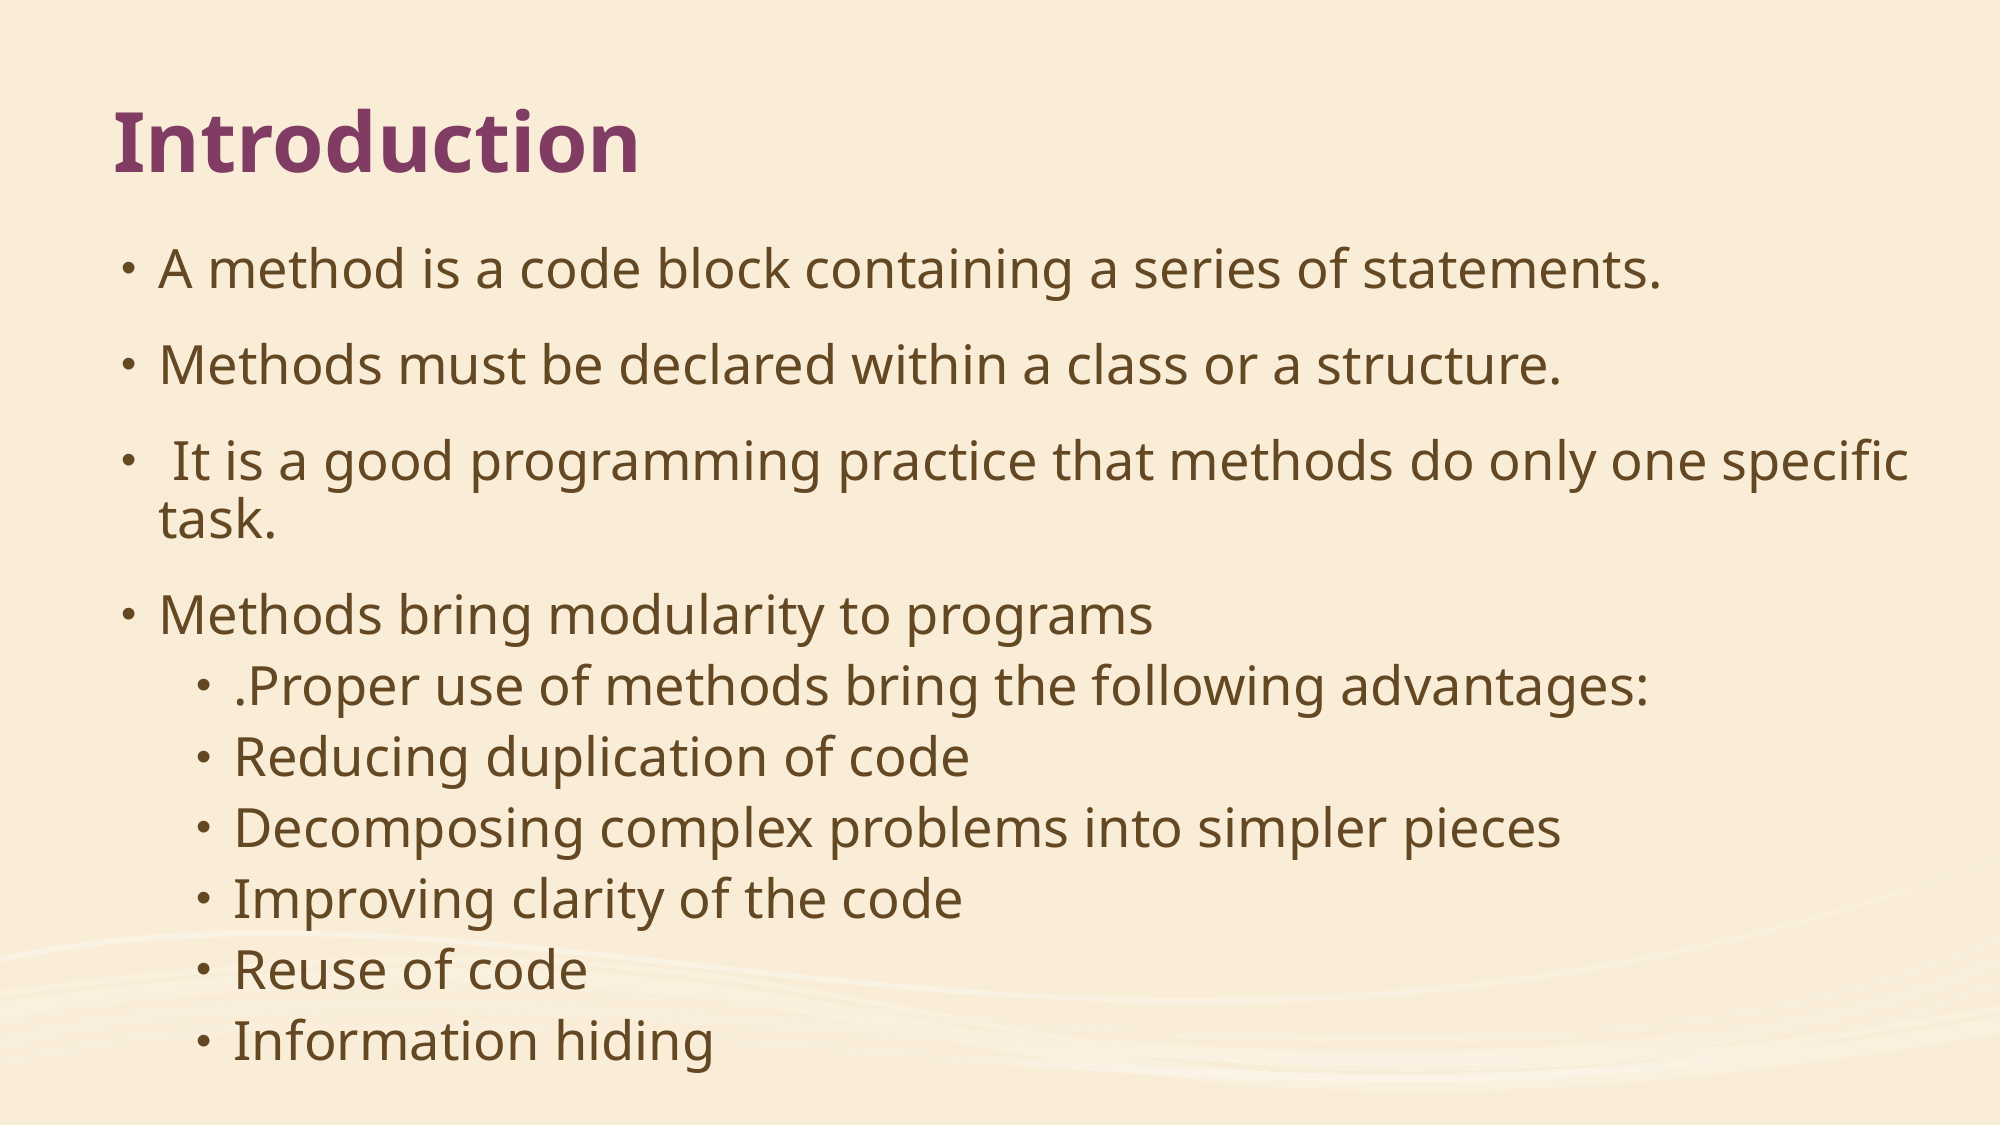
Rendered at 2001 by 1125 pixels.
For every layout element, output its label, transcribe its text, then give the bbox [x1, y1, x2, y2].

title Introduction [98, 0, 1674, 198]
list A method is a code block containing a series of statements. Methods must be declared within a class or a structure. It is a good programming practice that methods do only one specific task. Methods bring modularity to programs .Proper use of methods bring the following advantages: Reducing duplication of code Decomposing complex problems into simpler pieces Improving clarity of the code Reuse of code Information hiding [98, 234, 1973, 1107]
